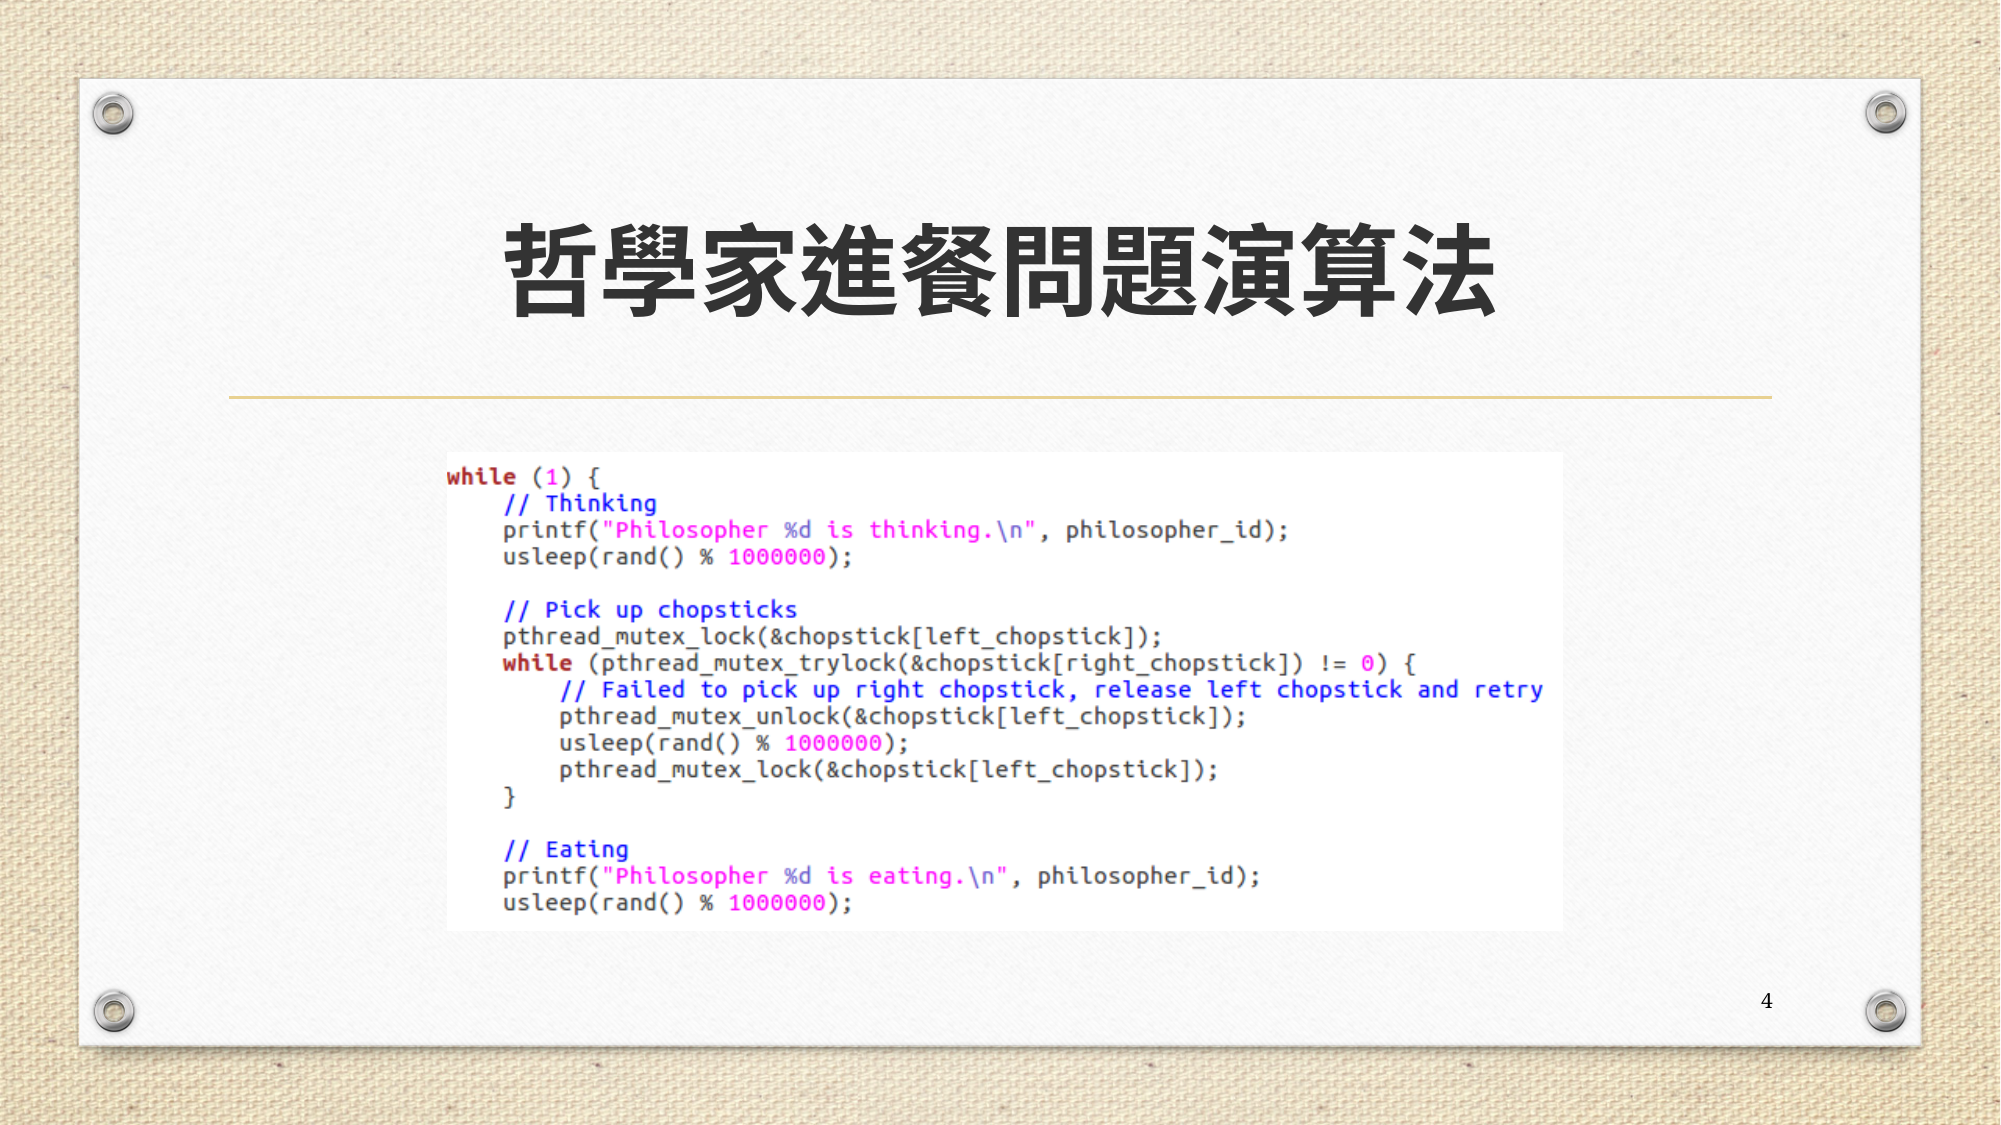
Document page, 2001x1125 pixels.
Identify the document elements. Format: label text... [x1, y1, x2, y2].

picture [0, 0, 2001, 1125]
title 哲學家進餐問題演算法 [212, 161, 1788, 375]
slide_number 4 [1698, 979, 1788, 1025]
